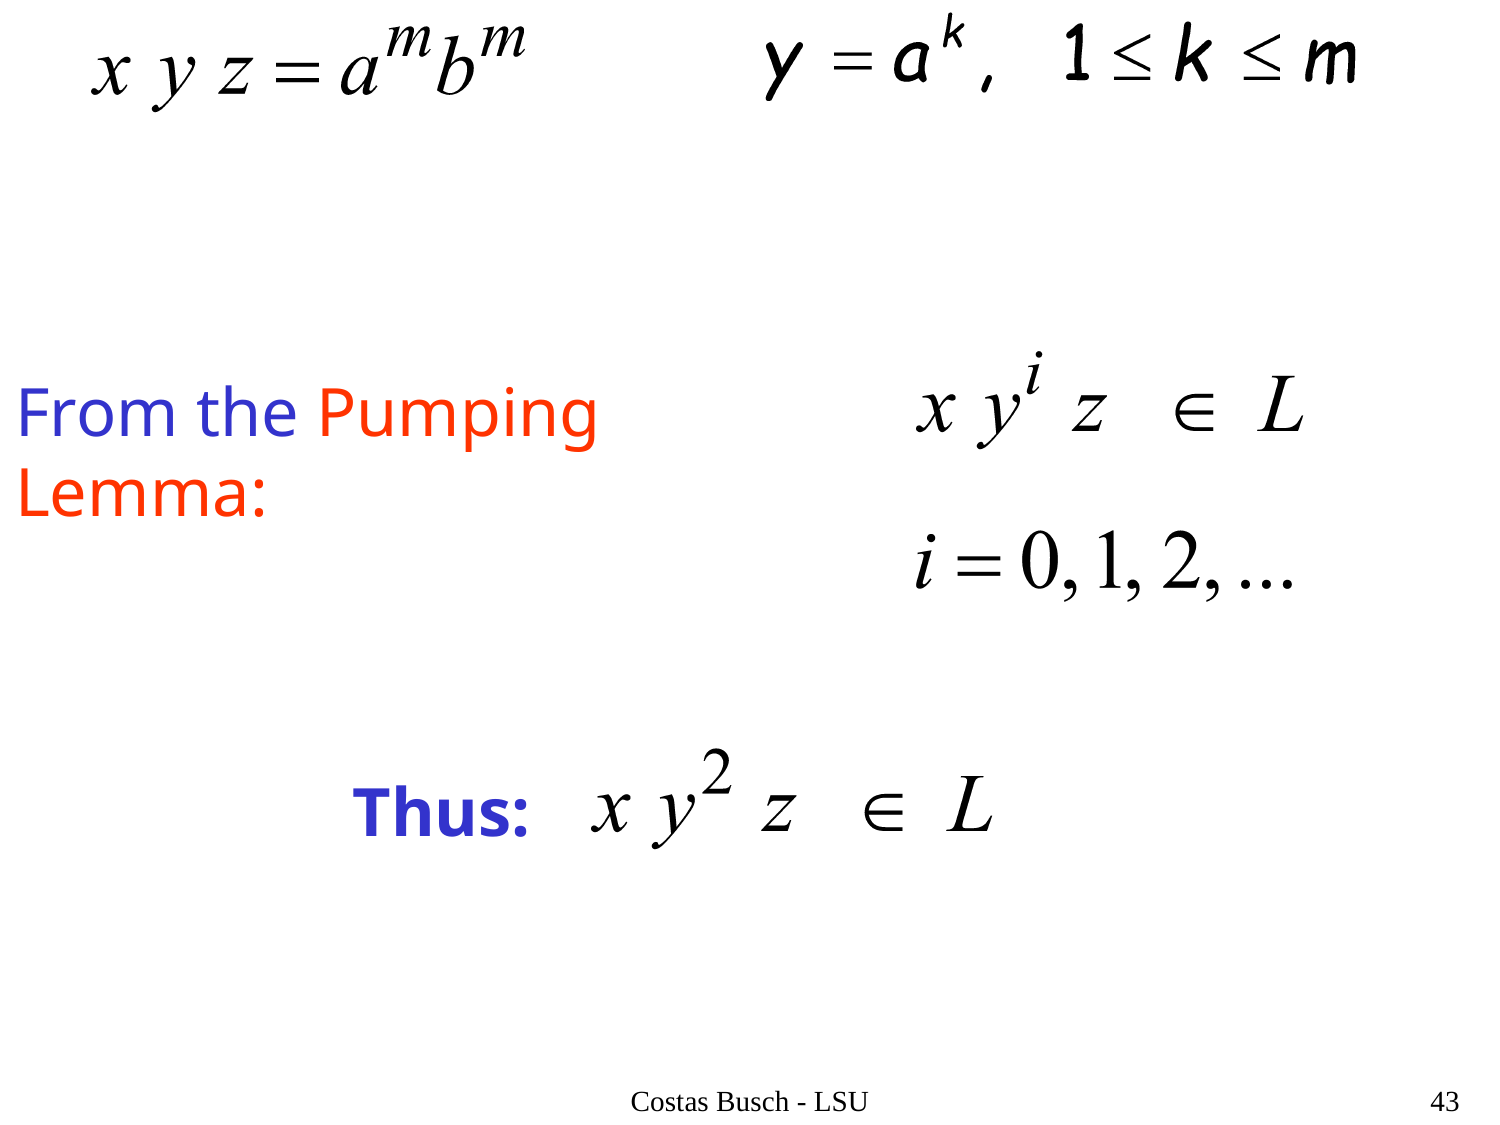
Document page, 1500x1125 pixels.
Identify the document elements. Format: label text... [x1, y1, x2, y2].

picture [912, 524, 1294, 613]
text_box From the Pumping Lemma: [0, 362, 834, 538]
picture [749, 0, 1376, 117]
picture [587, 737, 999, 857]
text_box ‹#› [1162, 1074, 1475, 1125]
picture [87, 0, 530, 119]
picture [912, 337, 1309, 457]
text_box Costas Busch - LSU [512, 1074, 988, 1125]
text_box Thus: [337, 762, 549, 858]
